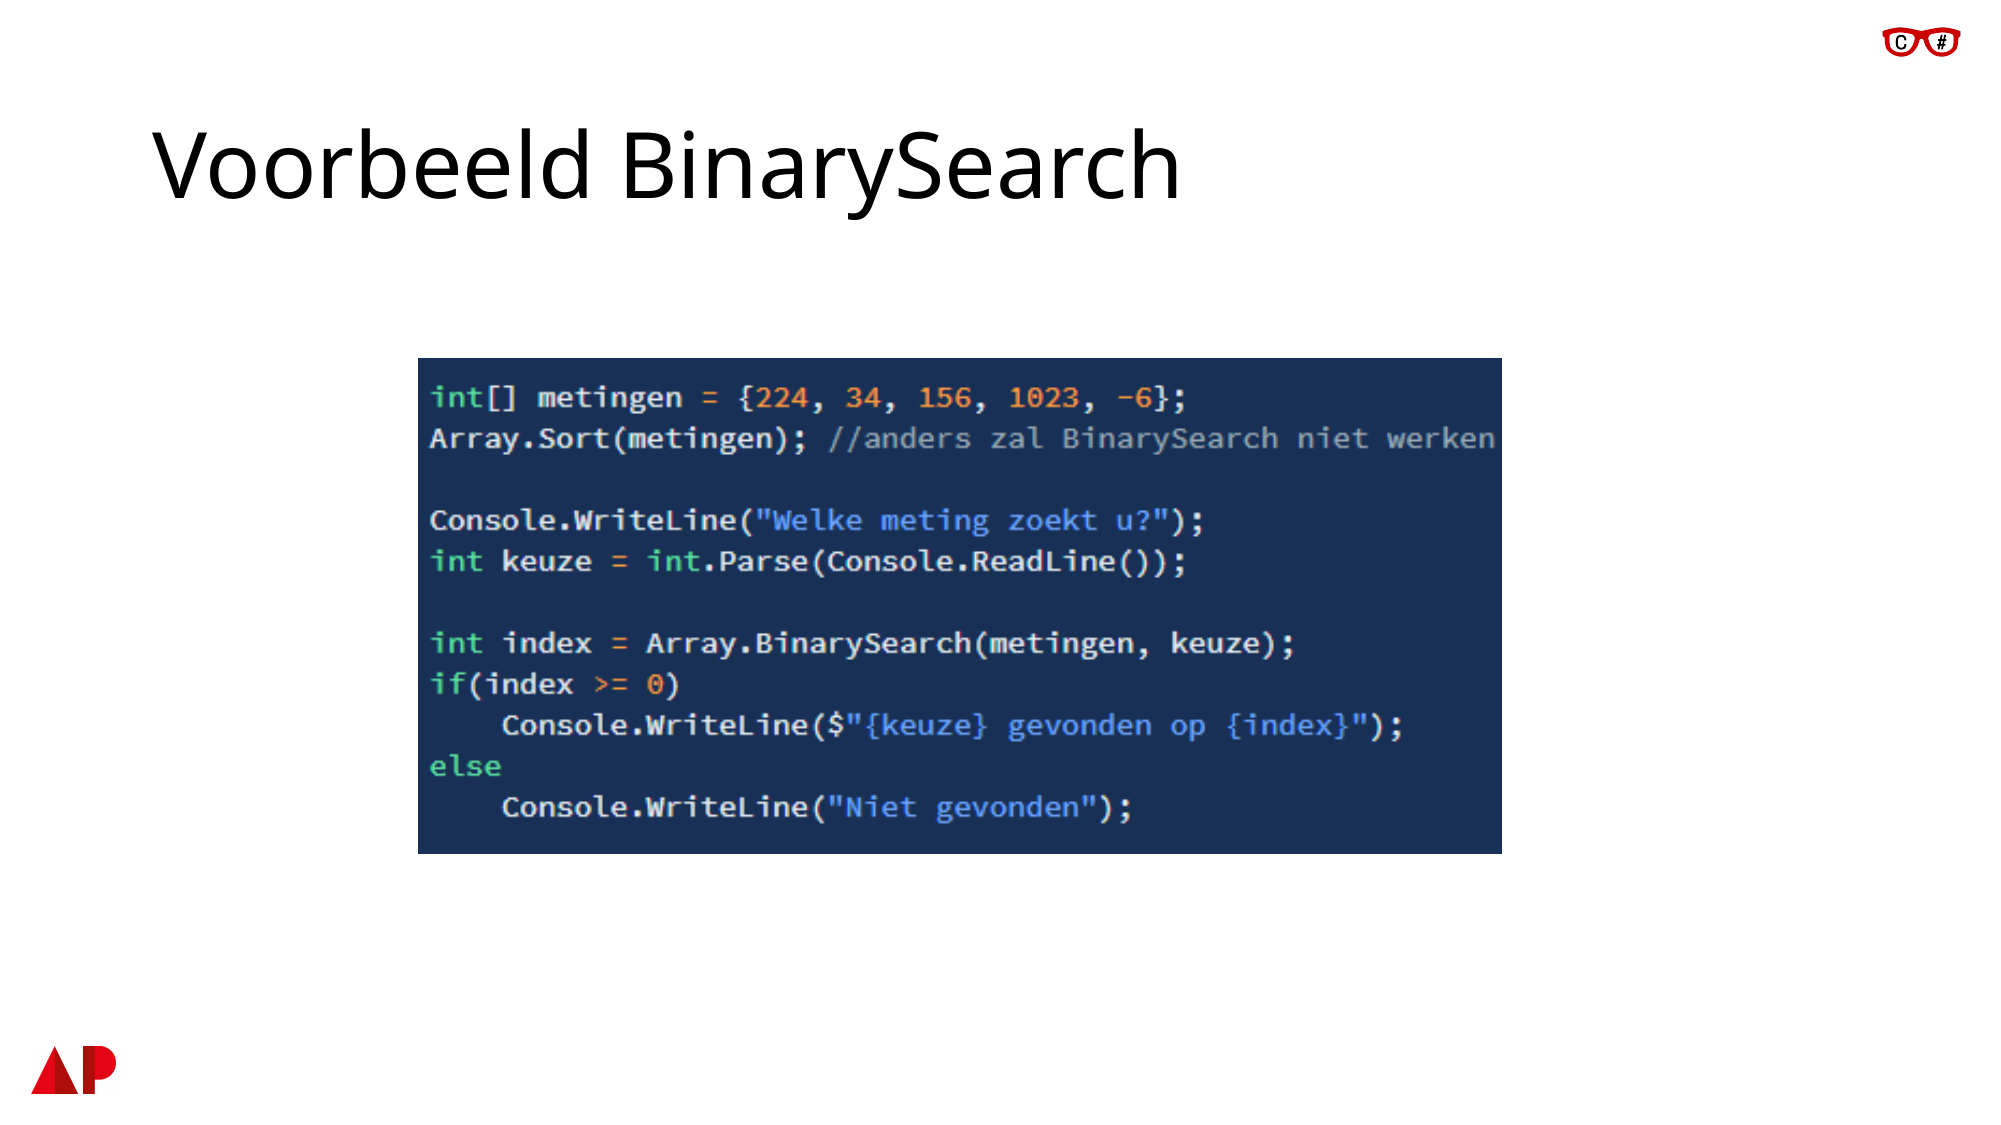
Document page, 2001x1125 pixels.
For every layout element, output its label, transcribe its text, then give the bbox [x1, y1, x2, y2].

picture [31, 1046, 116, 1094]
title Voorbeeld BinarySearch [137, 59, 1863, 278]
picture [1879, 0, 1964, 85]
picture [418, 358, 1502, 854]
